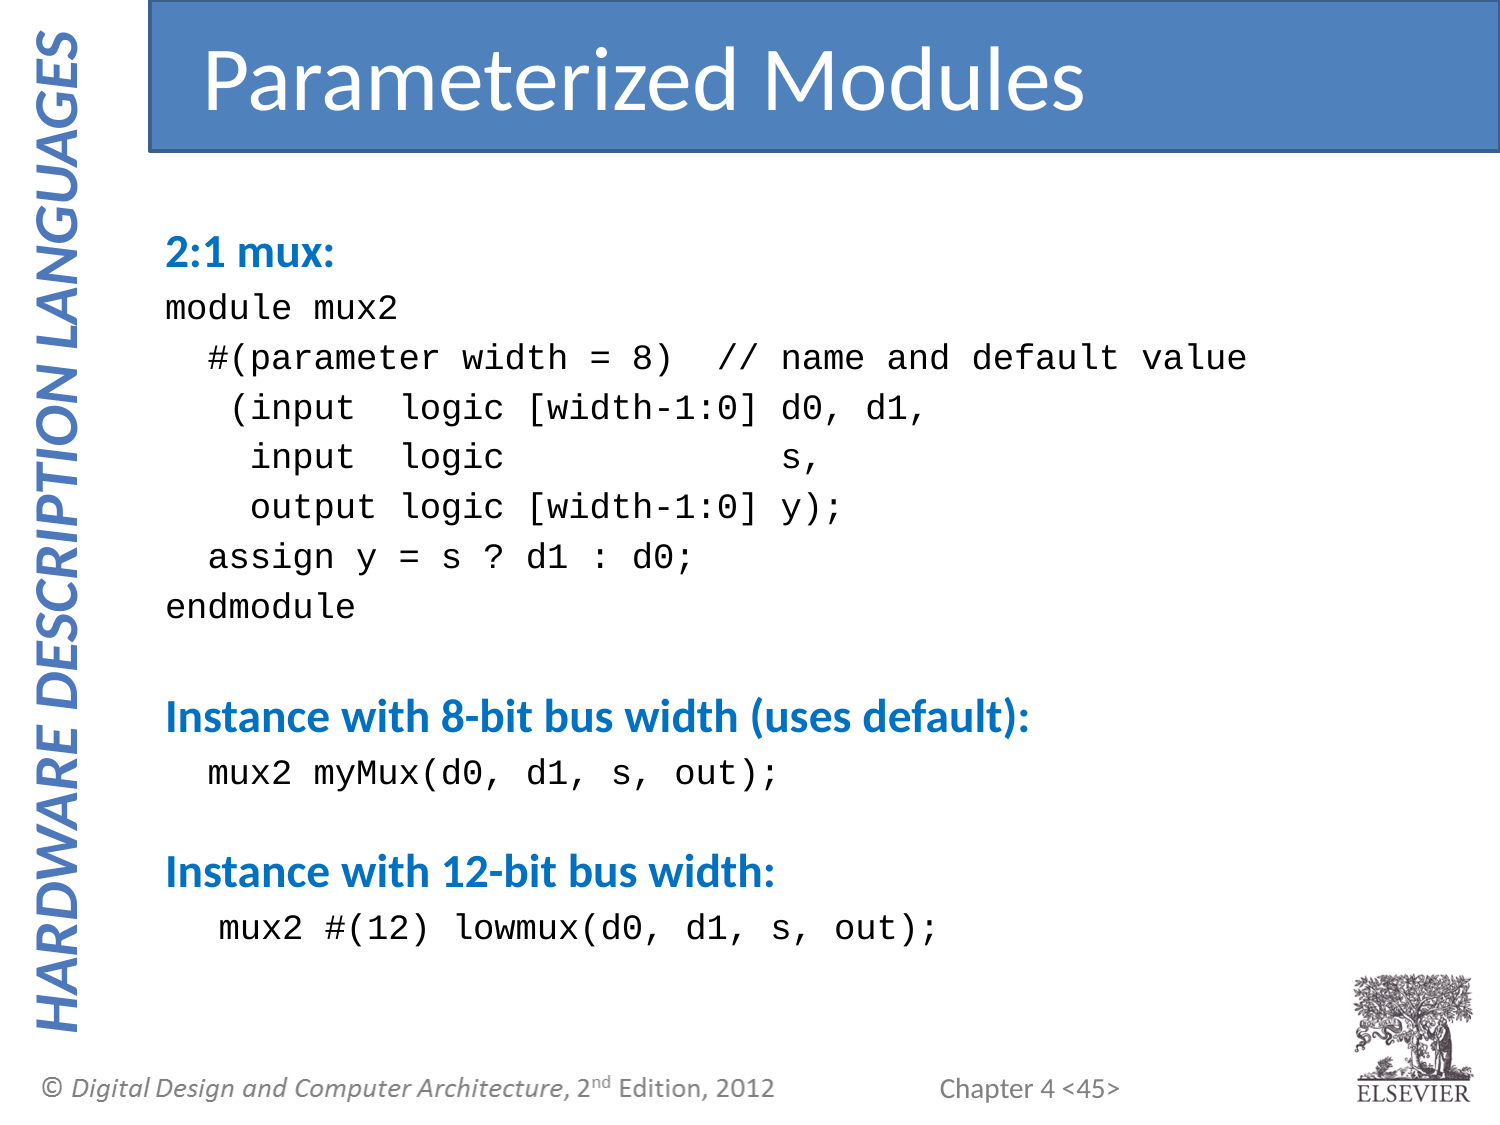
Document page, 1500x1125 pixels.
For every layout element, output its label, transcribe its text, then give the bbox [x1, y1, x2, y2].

picture [0, 0, 1500, 1125]
list 2:1 mux: module mux2 #(parameter width = 8) // name and default value (input logic [width-1:0] d0, d1, input logic s, output logic [width-1:0] y); assign y = s ? d1 : d0; endmodule Instance with 8-bit bus width (uses default): mux2 myMux(d0, d1, s, out); Instance with 12-bit bus width: mux2 #(12) lowmux(d0, d1, s, out); [150, 212, 1500, 955]
text_box Parameterized Modules [187, 11, 1488, 136]
text_box [87, 174, 1413, 1025]
